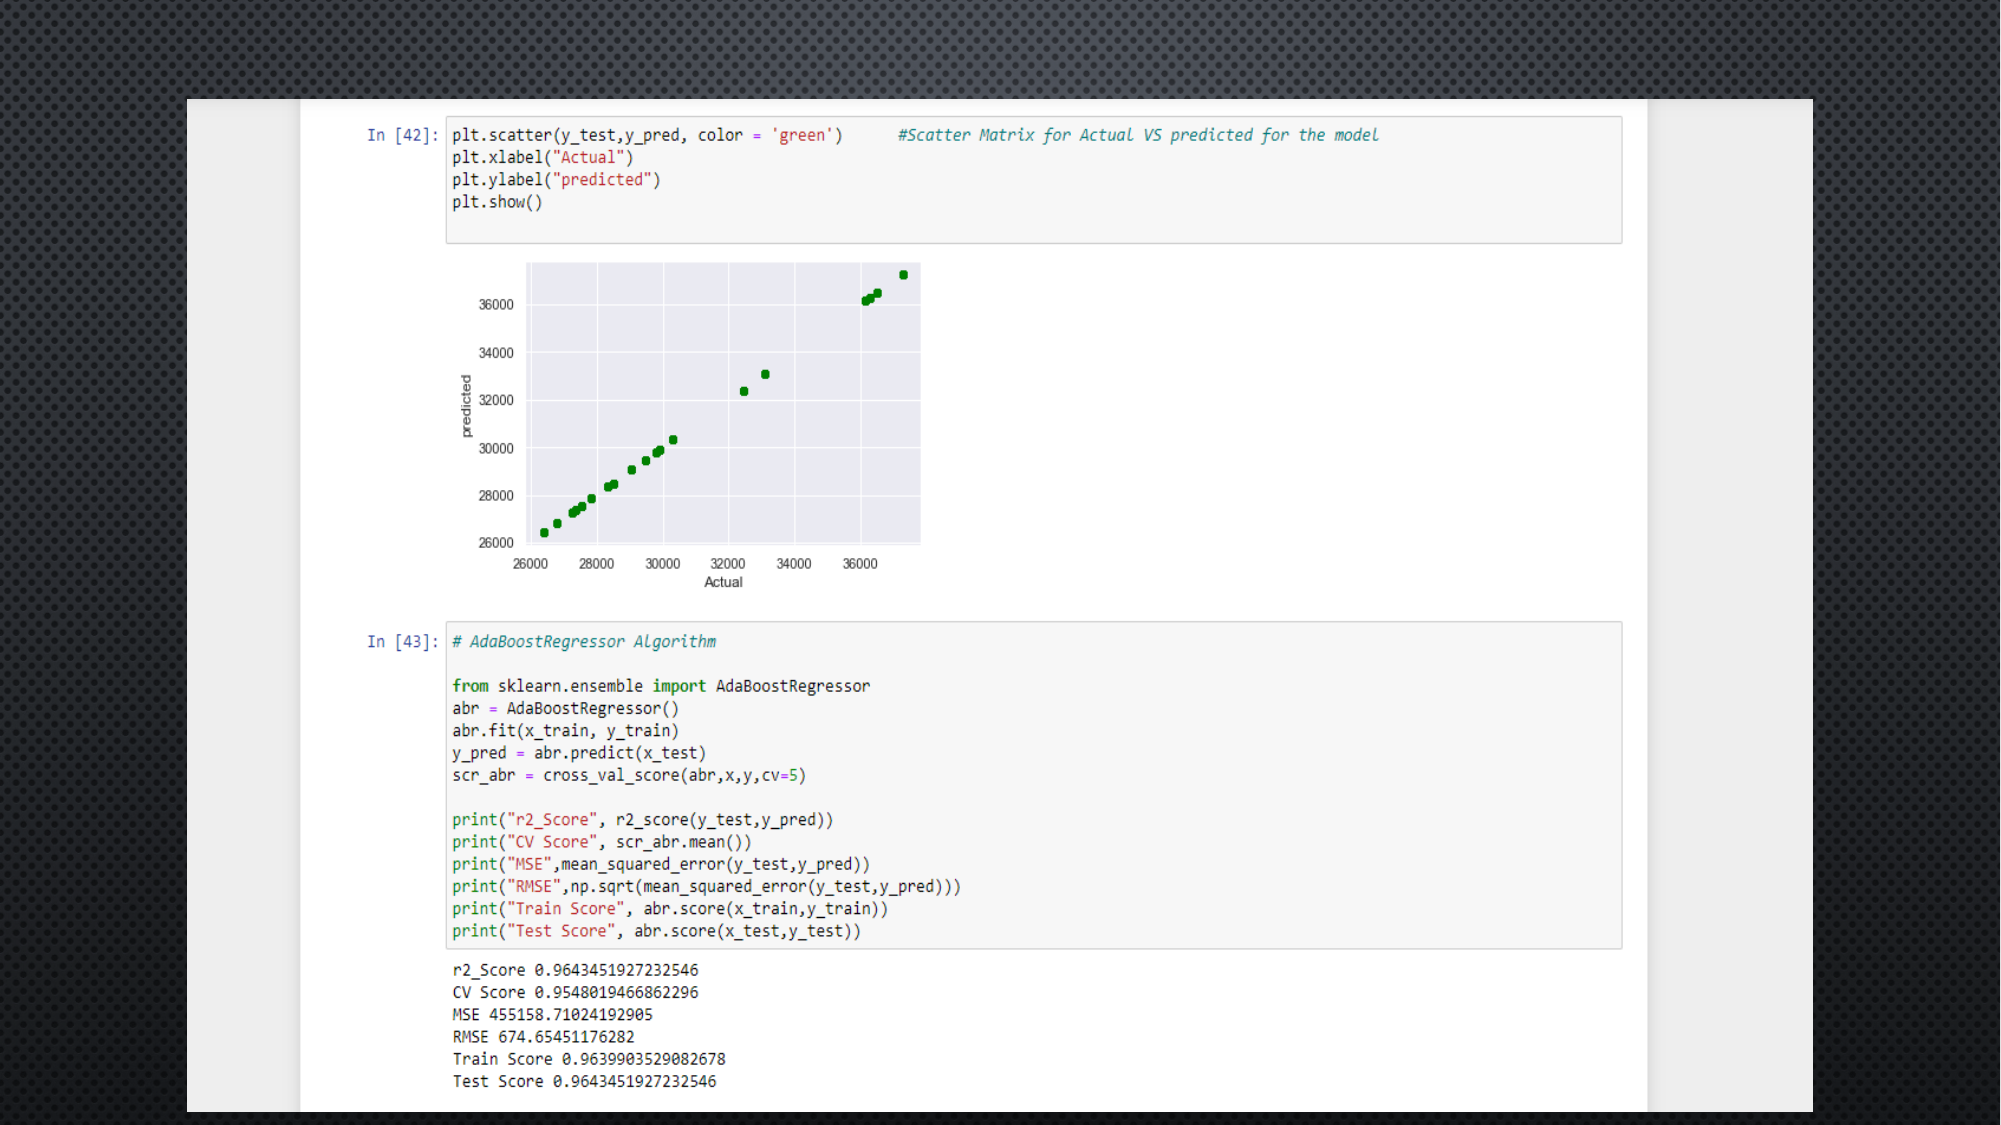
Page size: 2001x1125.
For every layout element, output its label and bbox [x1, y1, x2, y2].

list [186, 99, 1813, 1112]
